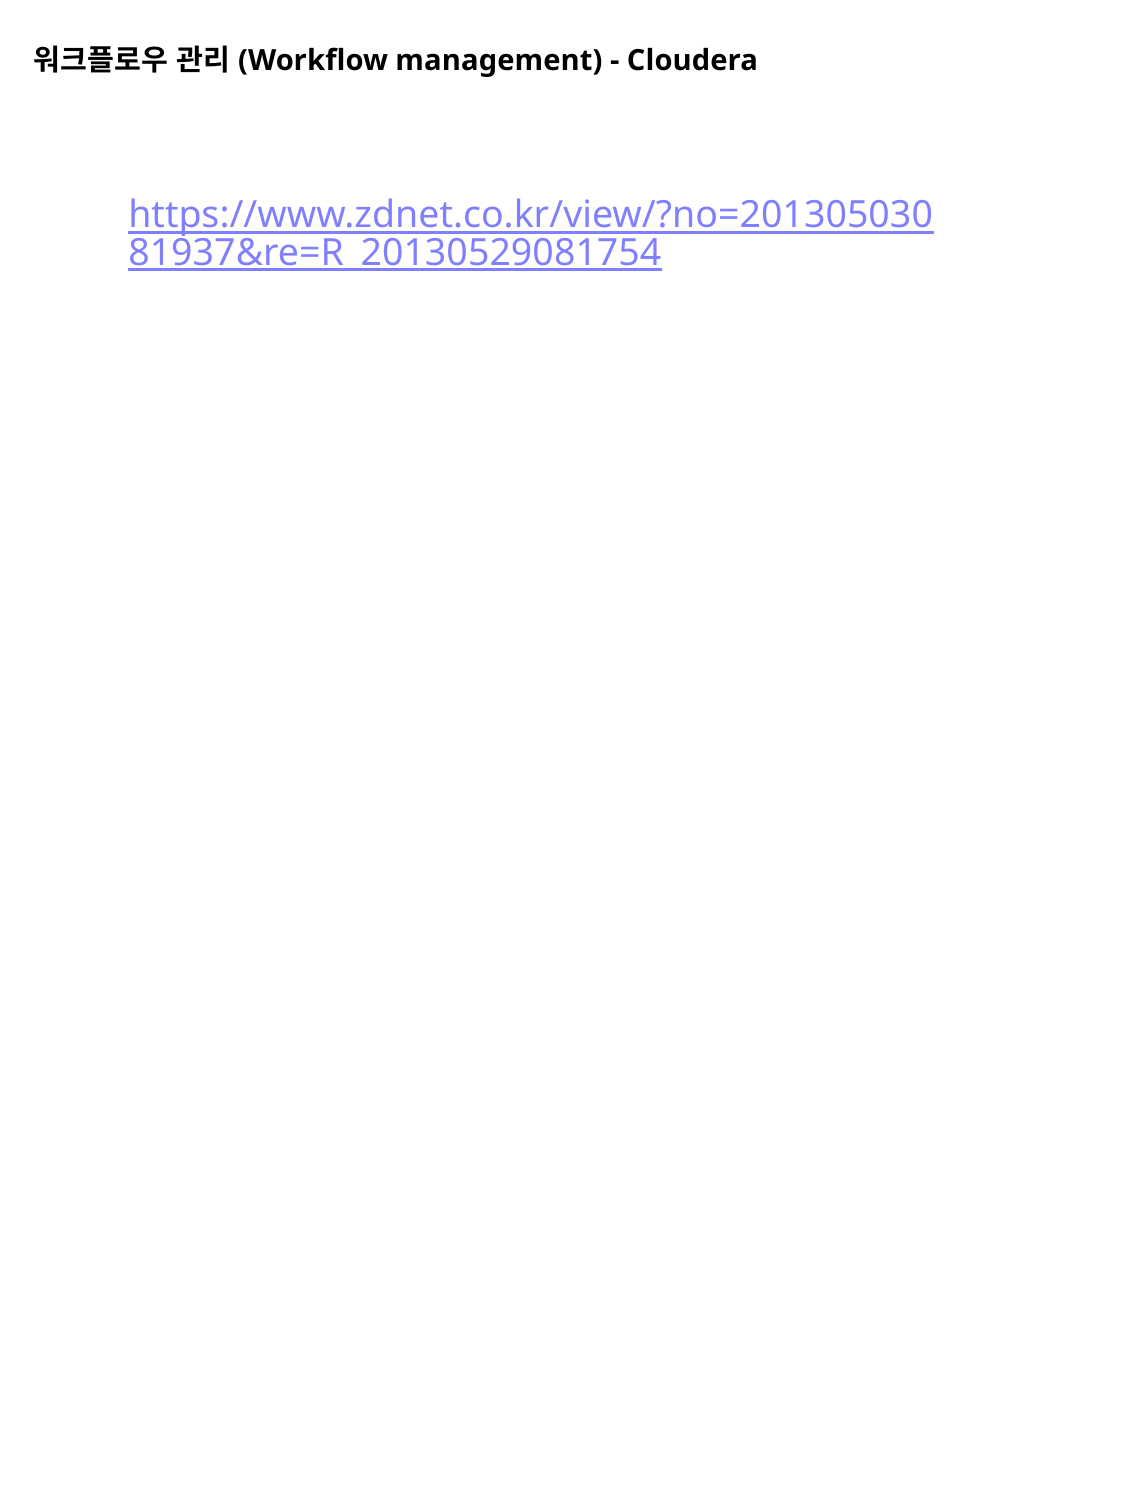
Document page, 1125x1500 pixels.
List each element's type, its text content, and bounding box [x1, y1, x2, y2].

text_box 워크플로우 관리(Workflow management) - Cloudera [19, 34, 1106, 154]
text_box https://www.zdnet.co.kr/view/?no=20130503081937&re=R_20130529081754 [113, 182, 958, 249]
